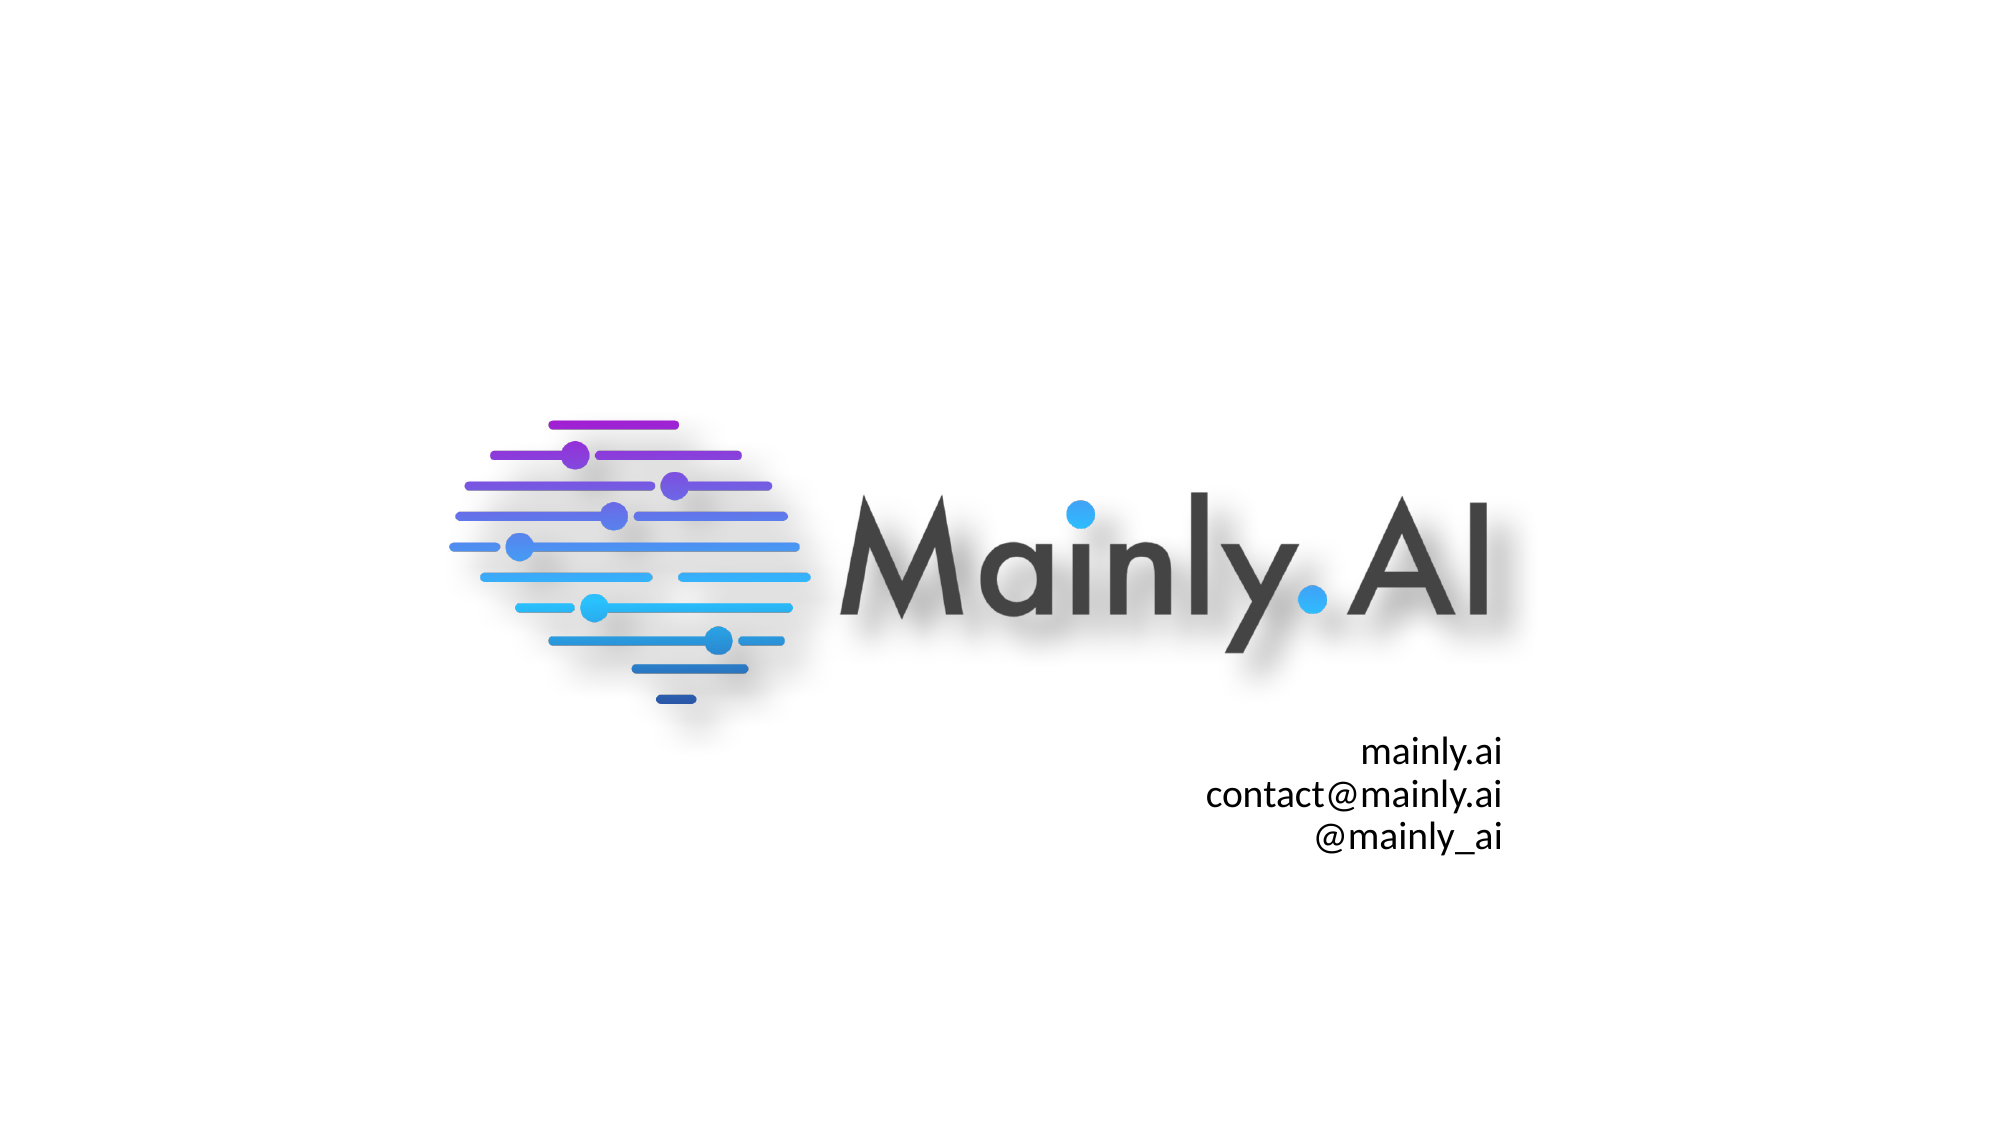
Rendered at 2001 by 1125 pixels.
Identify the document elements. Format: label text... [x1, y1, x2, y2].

text_box mainly.ai contact@mainly.ai @mainly_ai [864, 777, 1518, 1066]
picture [419, 385, 1518, 734]
